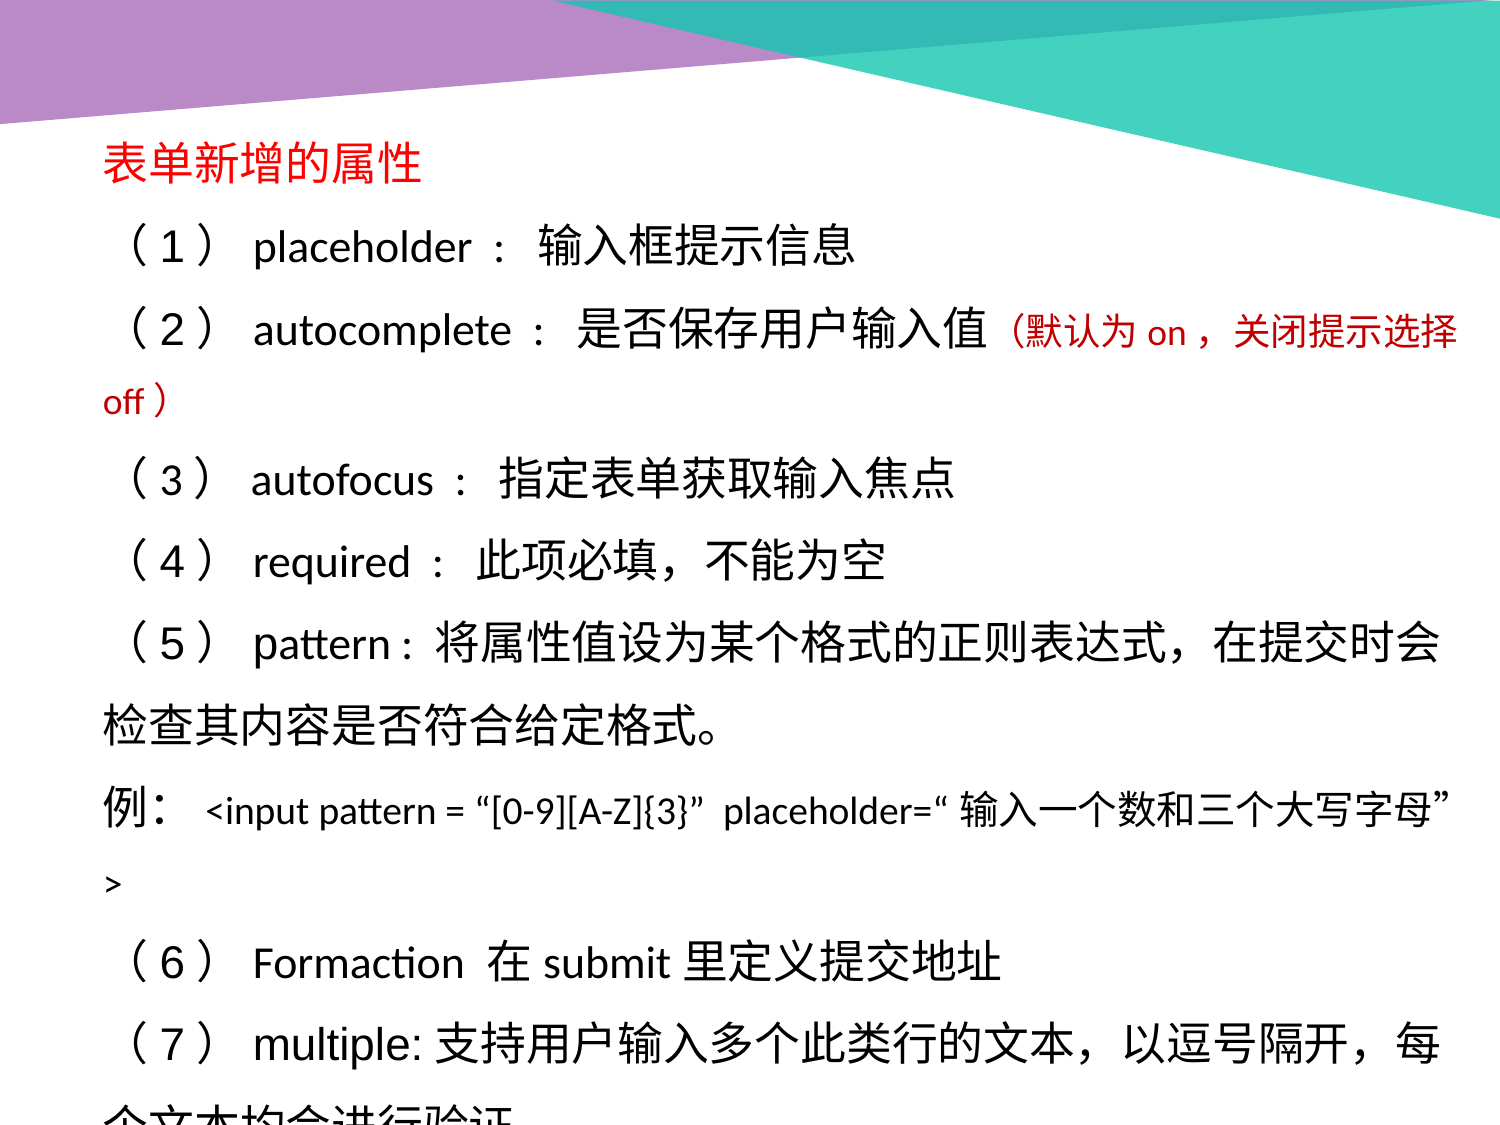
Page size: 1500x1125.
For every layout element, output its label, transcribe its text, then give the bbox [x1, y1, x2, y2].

text_box 表单新增的属性 （1）placeholder : 输入框提示信息 （2）autocomplete : 是否保存用户输入值（默认为on，关闭提示选择off） （3）autofocus : 指定表单获取输入焦点 （4）required : 此项必填，不能为空 （5）pattern : 将属性值设为某个格式的正则表达式，在提交时会检查其内容是否符合给定格式。 例：<input pattern = “[0-9][A-Z]{3}” placeholder=“输入一个数和三个大写字母”> （6）Formaction 在submit里定义提交地址 （7）multiple:支持用户输入多个此类行的文本，以逗号隔开，每个文本均会进行验证 [87, 99, 1495, 1026]
